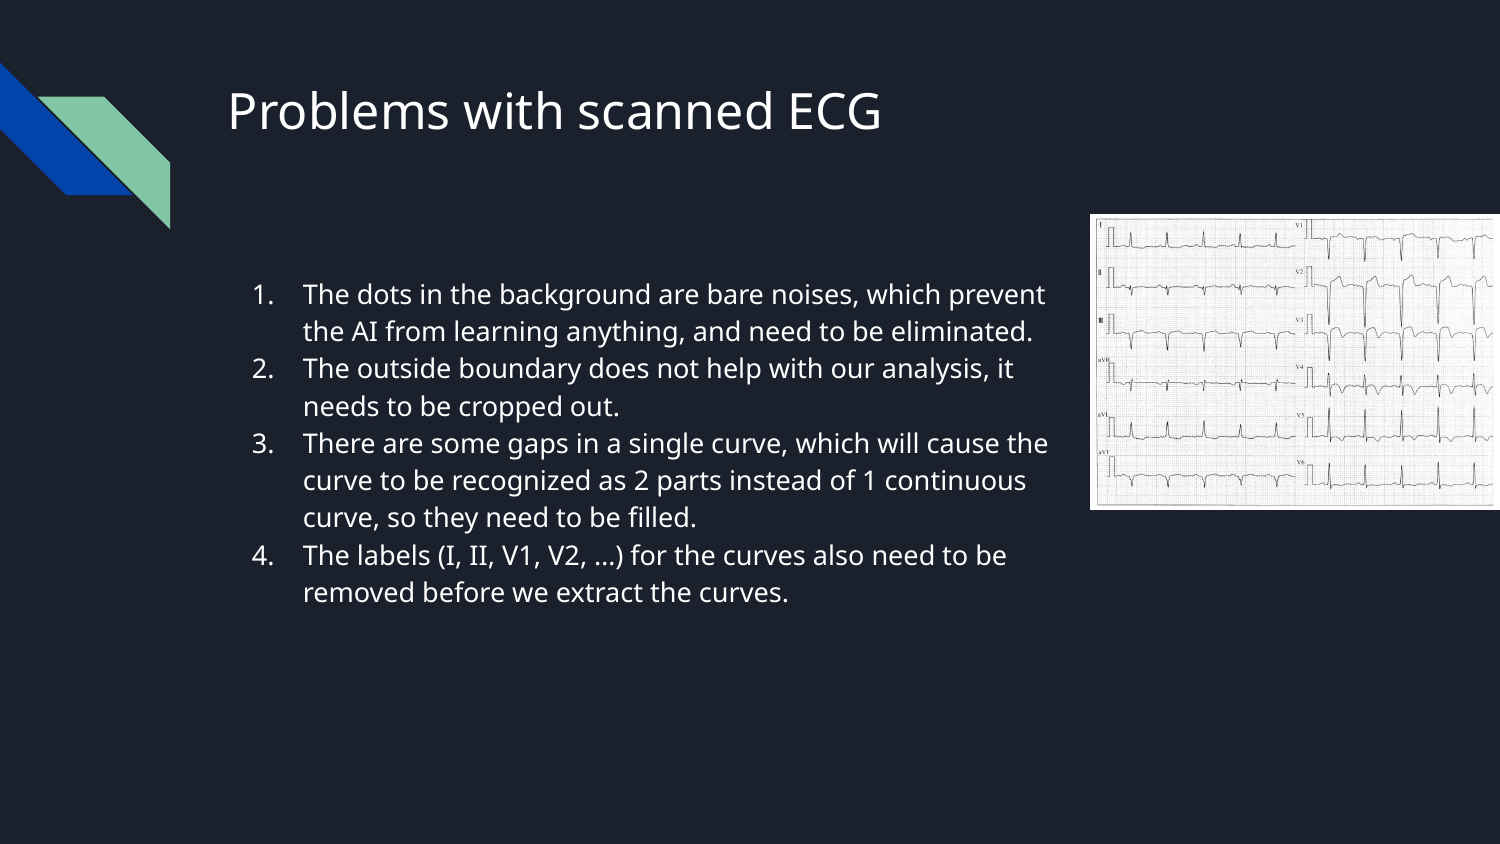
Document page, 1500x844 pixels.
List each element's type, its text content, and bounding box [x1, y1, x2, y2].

title Problems with scanned ECG [212, 64, 1368, 215]
list The dots in the background are bare noises, which prevent the AI from learning anything, and need to be eliminated. The outside boundary does not help with our analysis, it needs to be cropped out. There are some gaps in a single curve, which will cause the curve to be recognized as 2 parts instead of 1 continuous curve, so they need to be filled. The labels (I, II, V1, V2, …) for the curves also need to be removed before we extract the curves. [212, 257, 1091, 758]
picture [1090, 214, 1500, 511]
